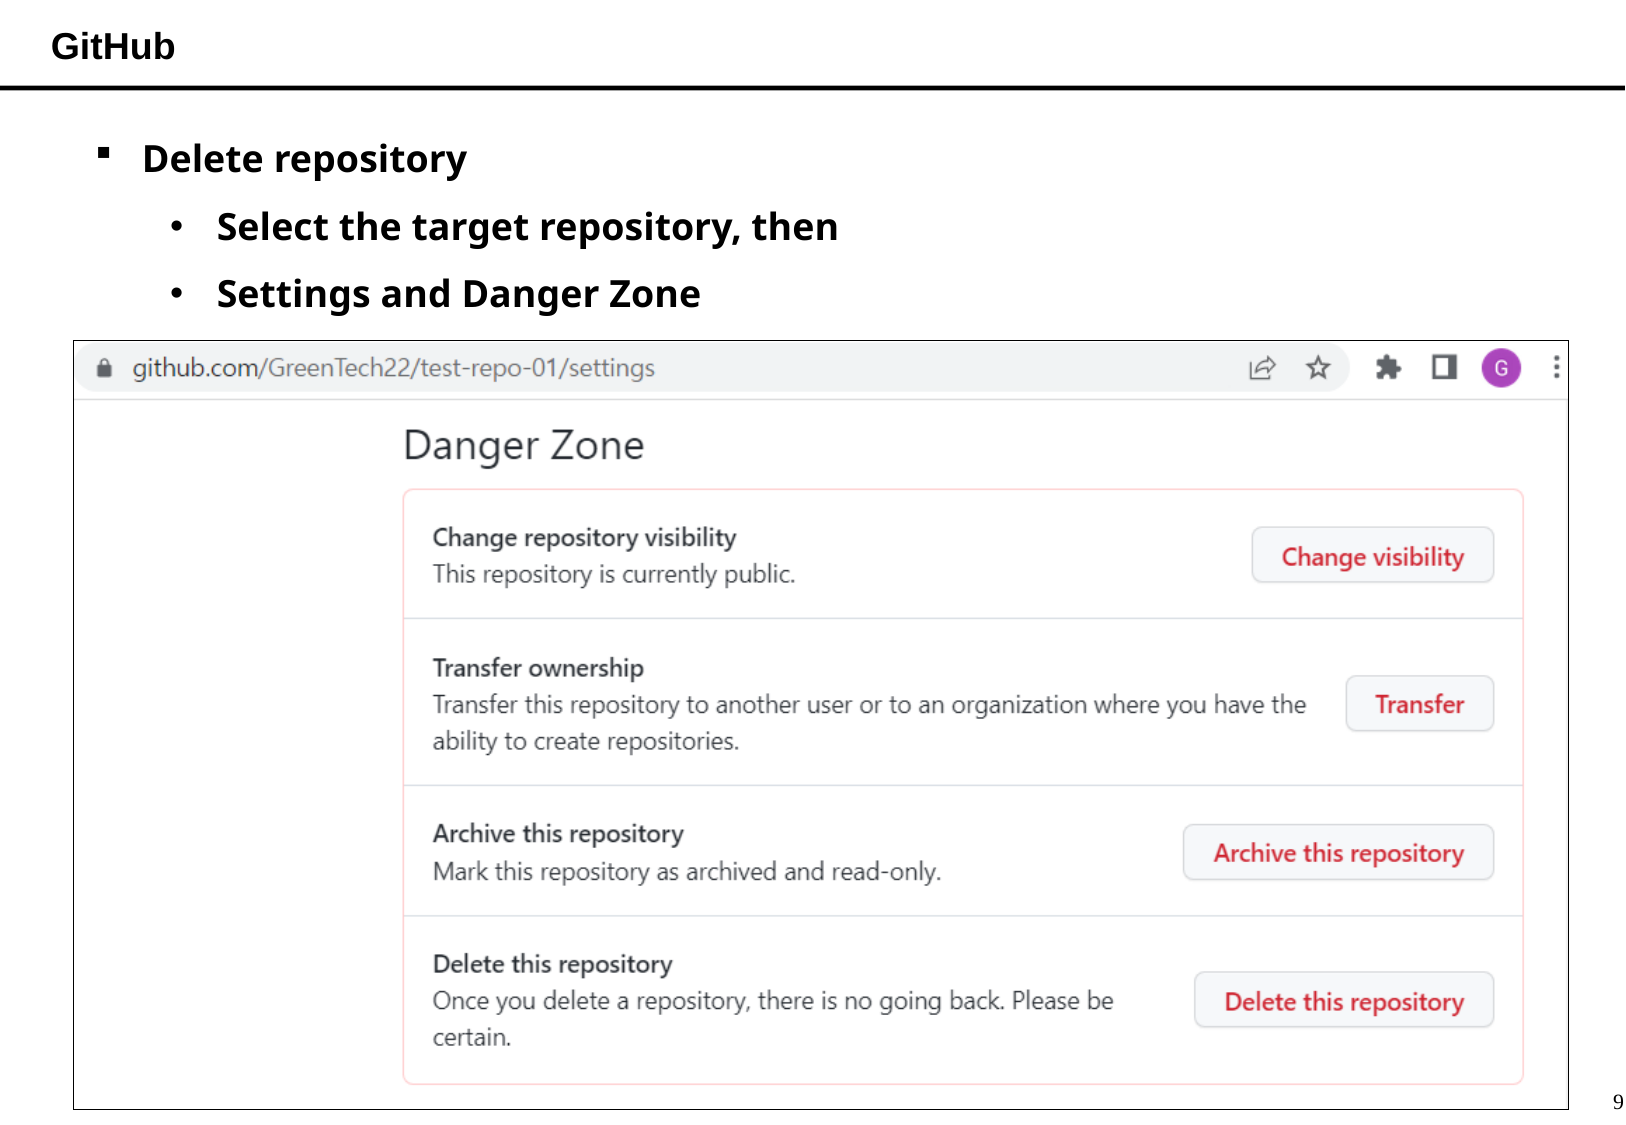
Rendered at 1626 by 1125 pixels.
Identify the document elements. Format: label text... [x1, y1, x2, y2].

picture [73, 340, 1569, 1110]
text_box GitHub [47, 25, 180, 69]
text_box Delete repository Select the target repository, then Settings and Danger Zone [47, 105, 1569, 323]
